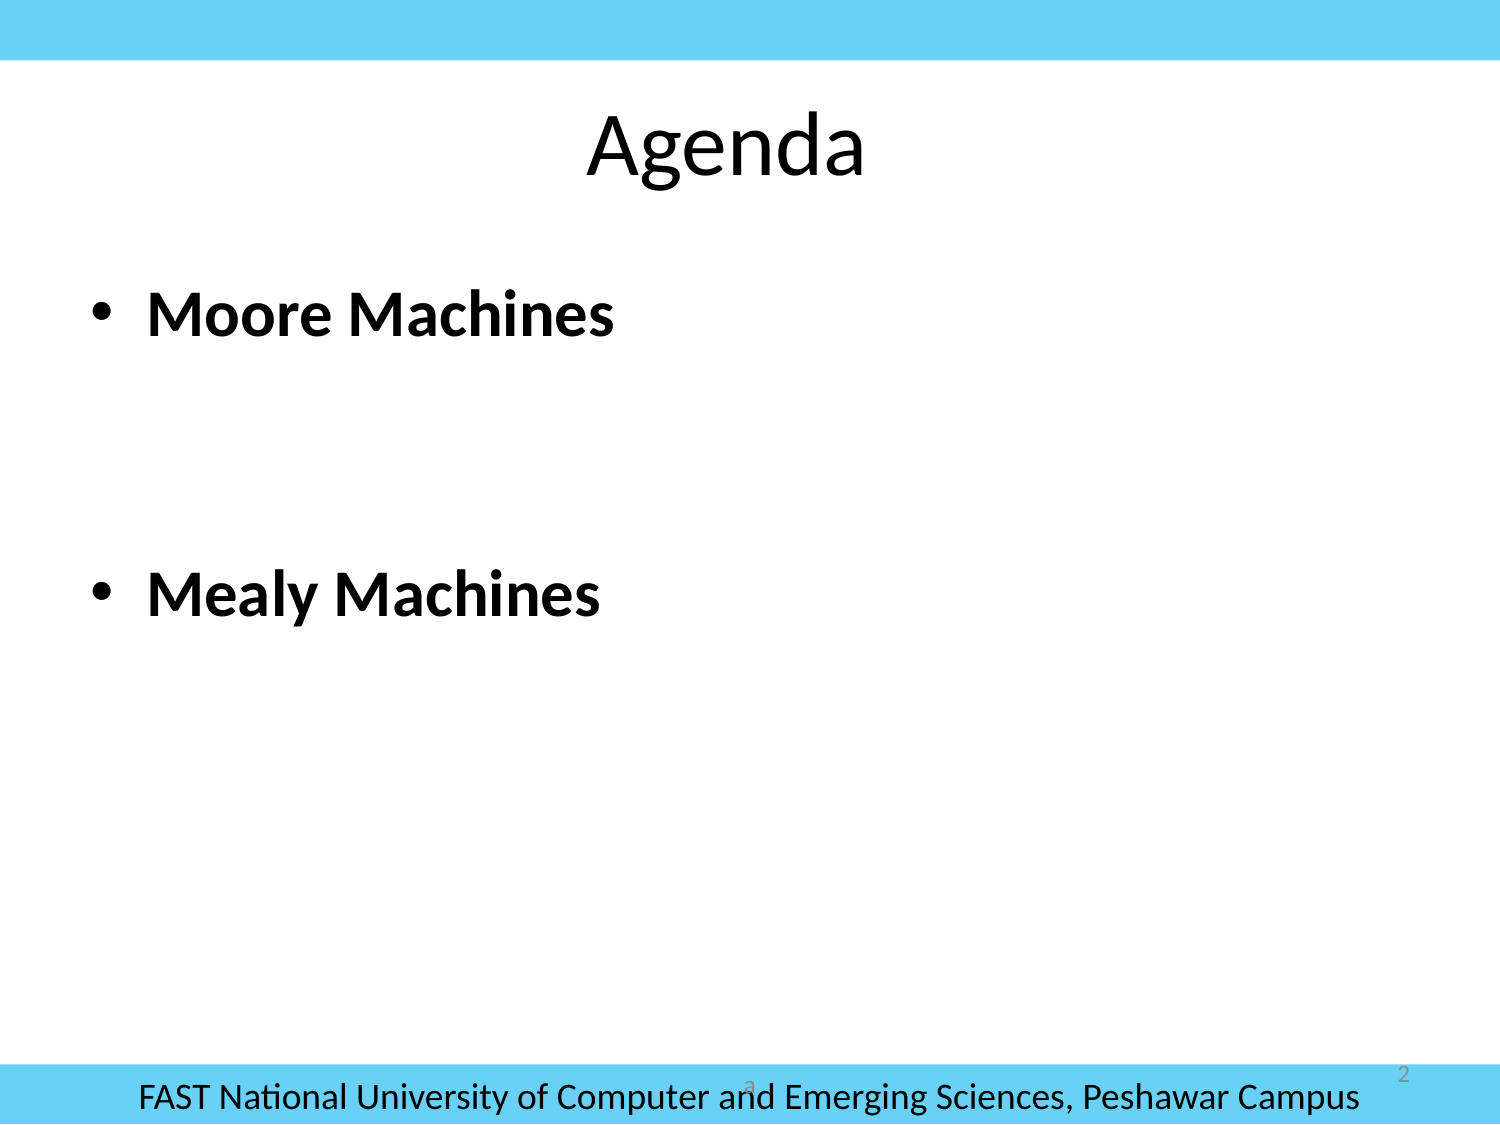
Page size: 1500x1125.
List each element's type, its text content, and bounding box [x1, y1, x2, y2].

footer a [512, 1053, 988, 1114]
list Moore Machines Mealy Machines [75, 262, 1425, 1005]
slide_number 2 [1074, 1042, 1425, 1103]
title Agenda [75, 45, 1400, 233]
